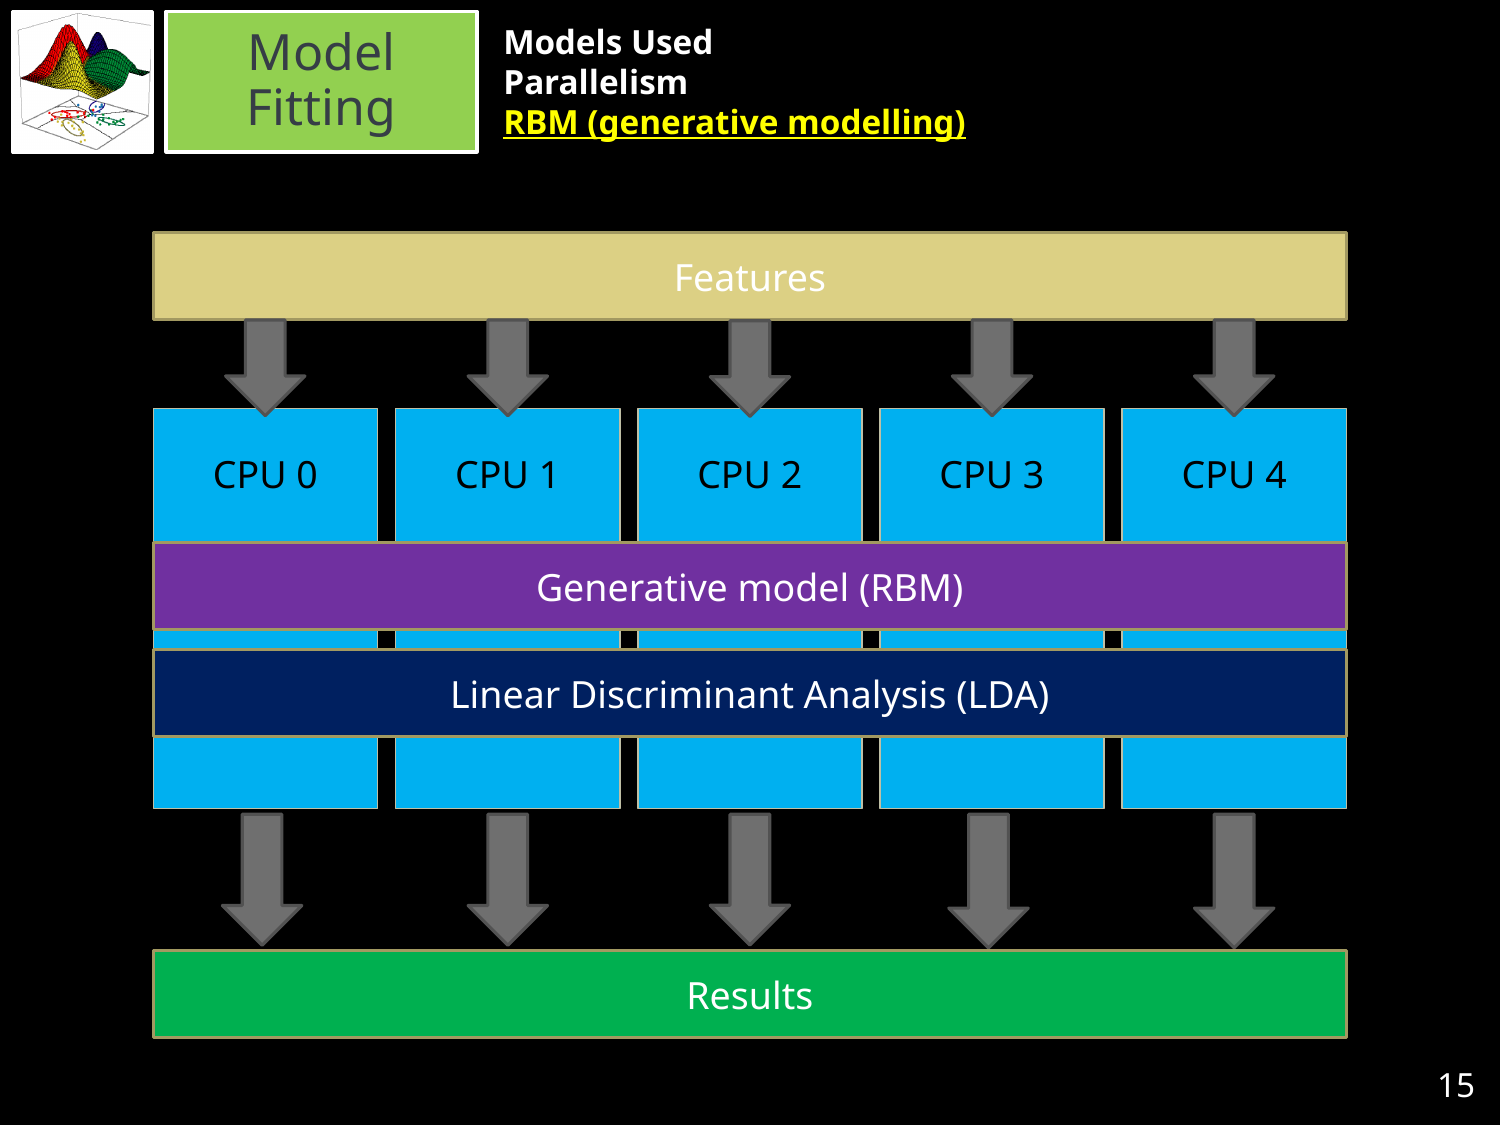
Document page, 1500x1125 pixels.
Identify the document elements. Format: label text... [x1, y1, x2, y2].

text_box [153, 232, 1347, 1039]
text_box Models Used Parallelism RBM (generative modelling) [488, 13, 1113, 149]
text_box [12, 0, 478, 183]
